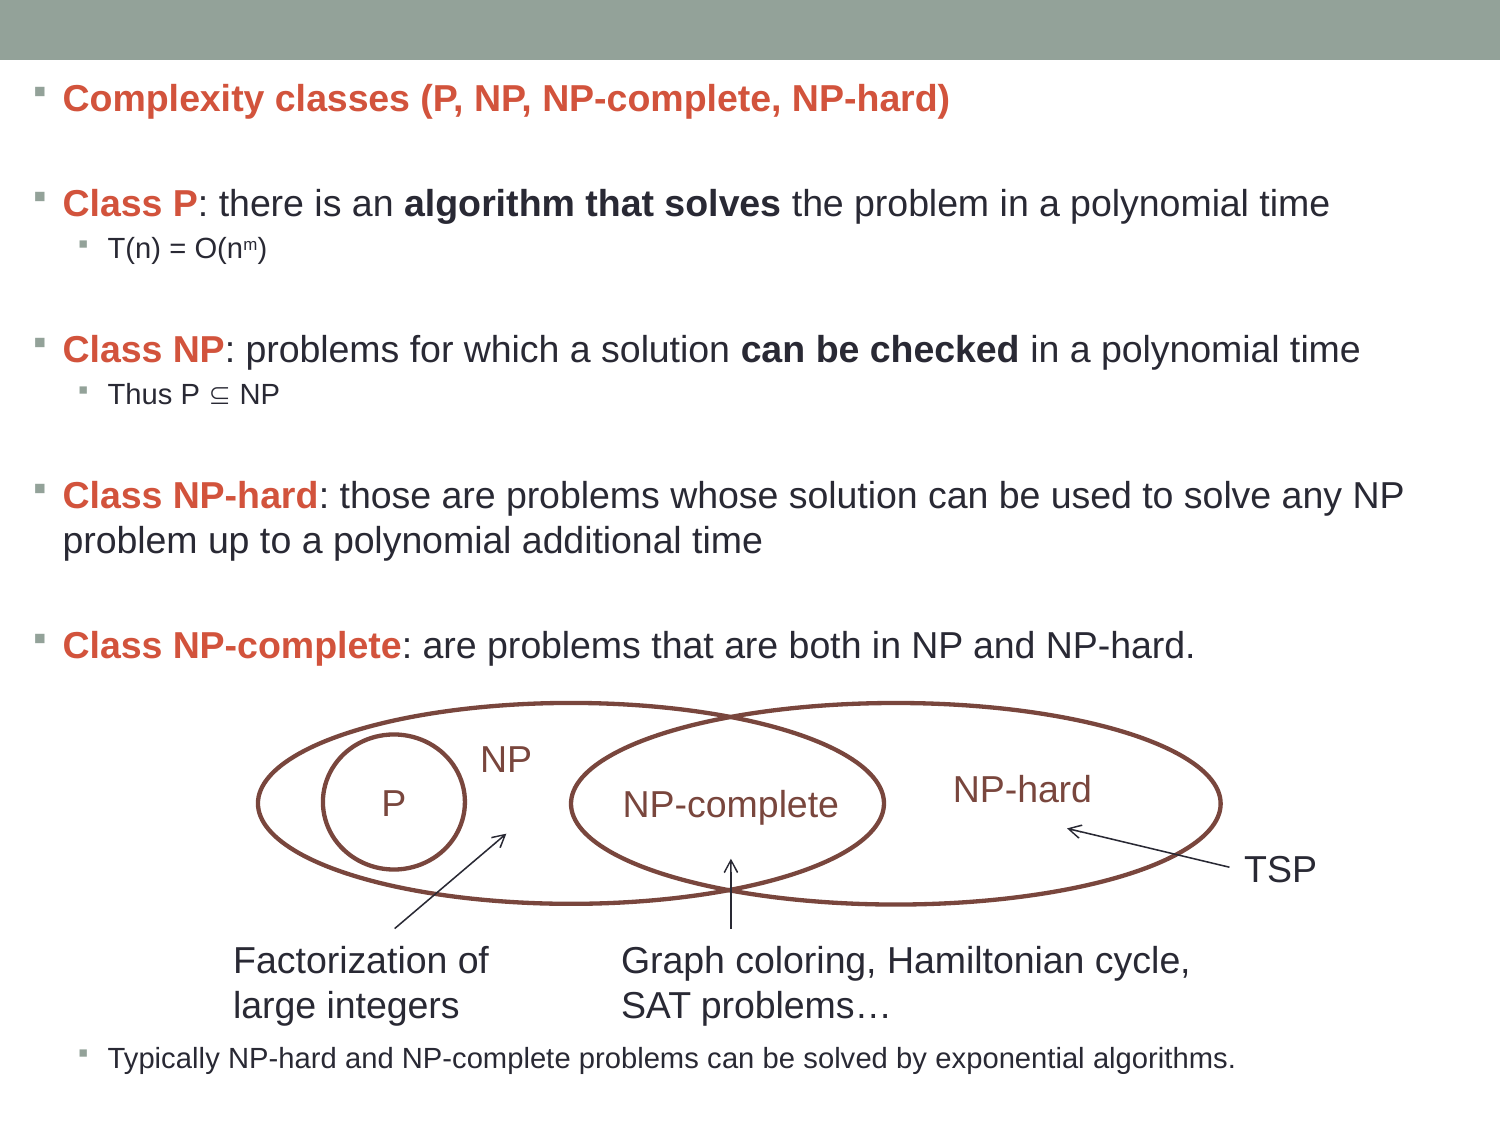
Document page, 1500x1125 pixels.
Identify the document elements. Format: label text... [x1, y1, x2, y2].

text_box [218, 702, 1406, 1036]
list Complexity classes (P, NP, NP-complete, NP-hard) Class P: there is an algorithm that solves the problem in a polynomial time T(n) = O(nm) Class NP: problems for which a solution can be checked in a polynomial time Thus P  NP Class NP-hard: those are problems whose solution can be used to solve any NP problem up to a polynomial additional time Class NP-complete: are problems that are both in NP and NP-hard. Typically NP-hard and NP-complete problems can be solved by exponential algorithms. [17, 66, 1483, 1125]
